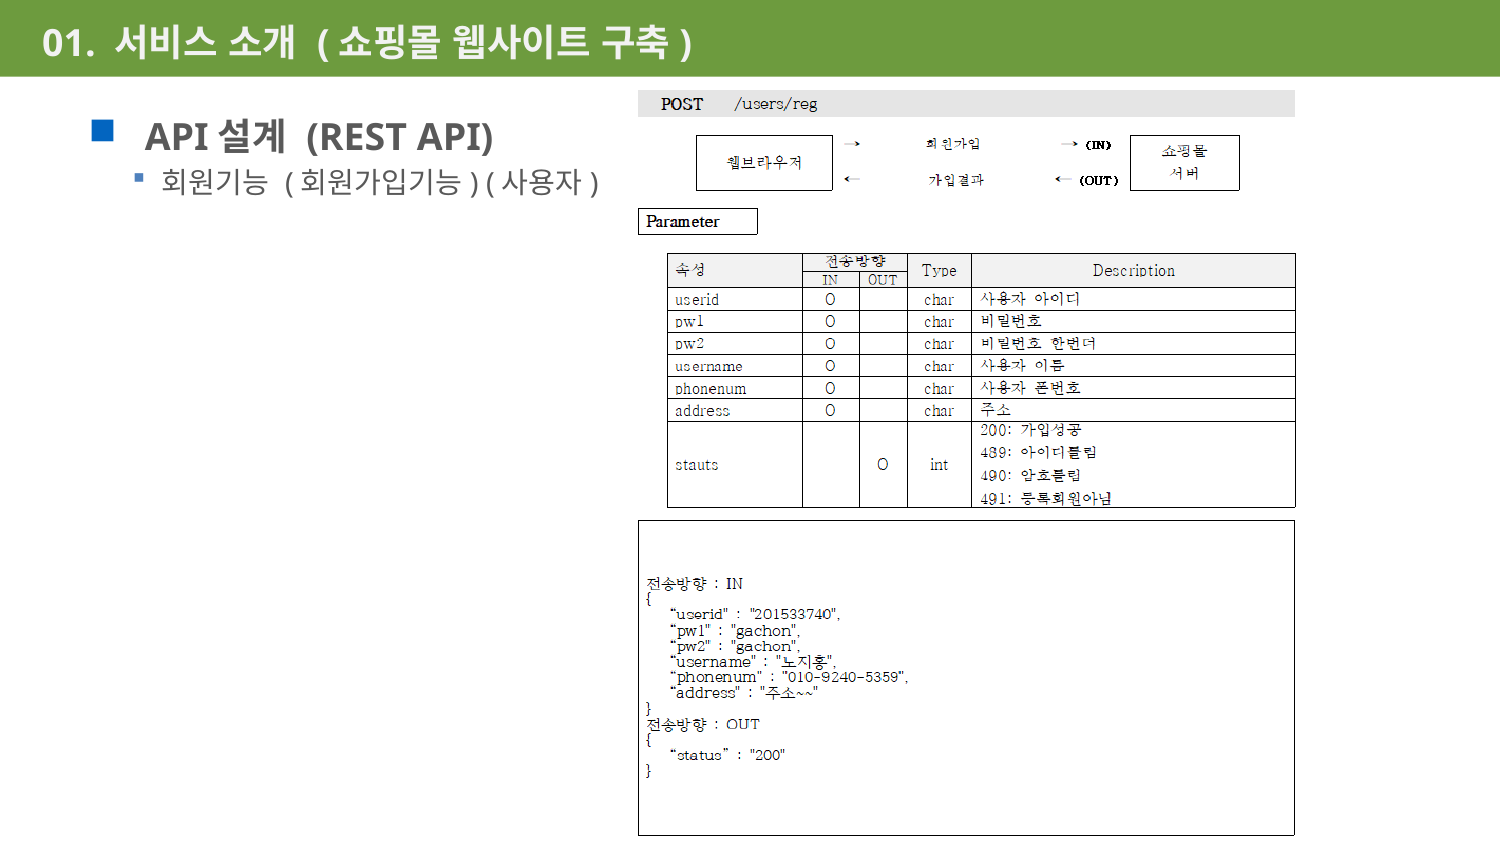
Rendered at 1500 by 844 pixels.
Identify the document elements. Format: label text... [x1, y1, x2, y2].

list 01. 서비스 소개 (쇼핑몰 웹사이트 구축) [33, 19, 842, 67]
text_box API설계 (REST API) 회원기능 (회원가입기능) (사용자) [73, 83, 1284, 240]
picture [634, 90, 1301, 841]
